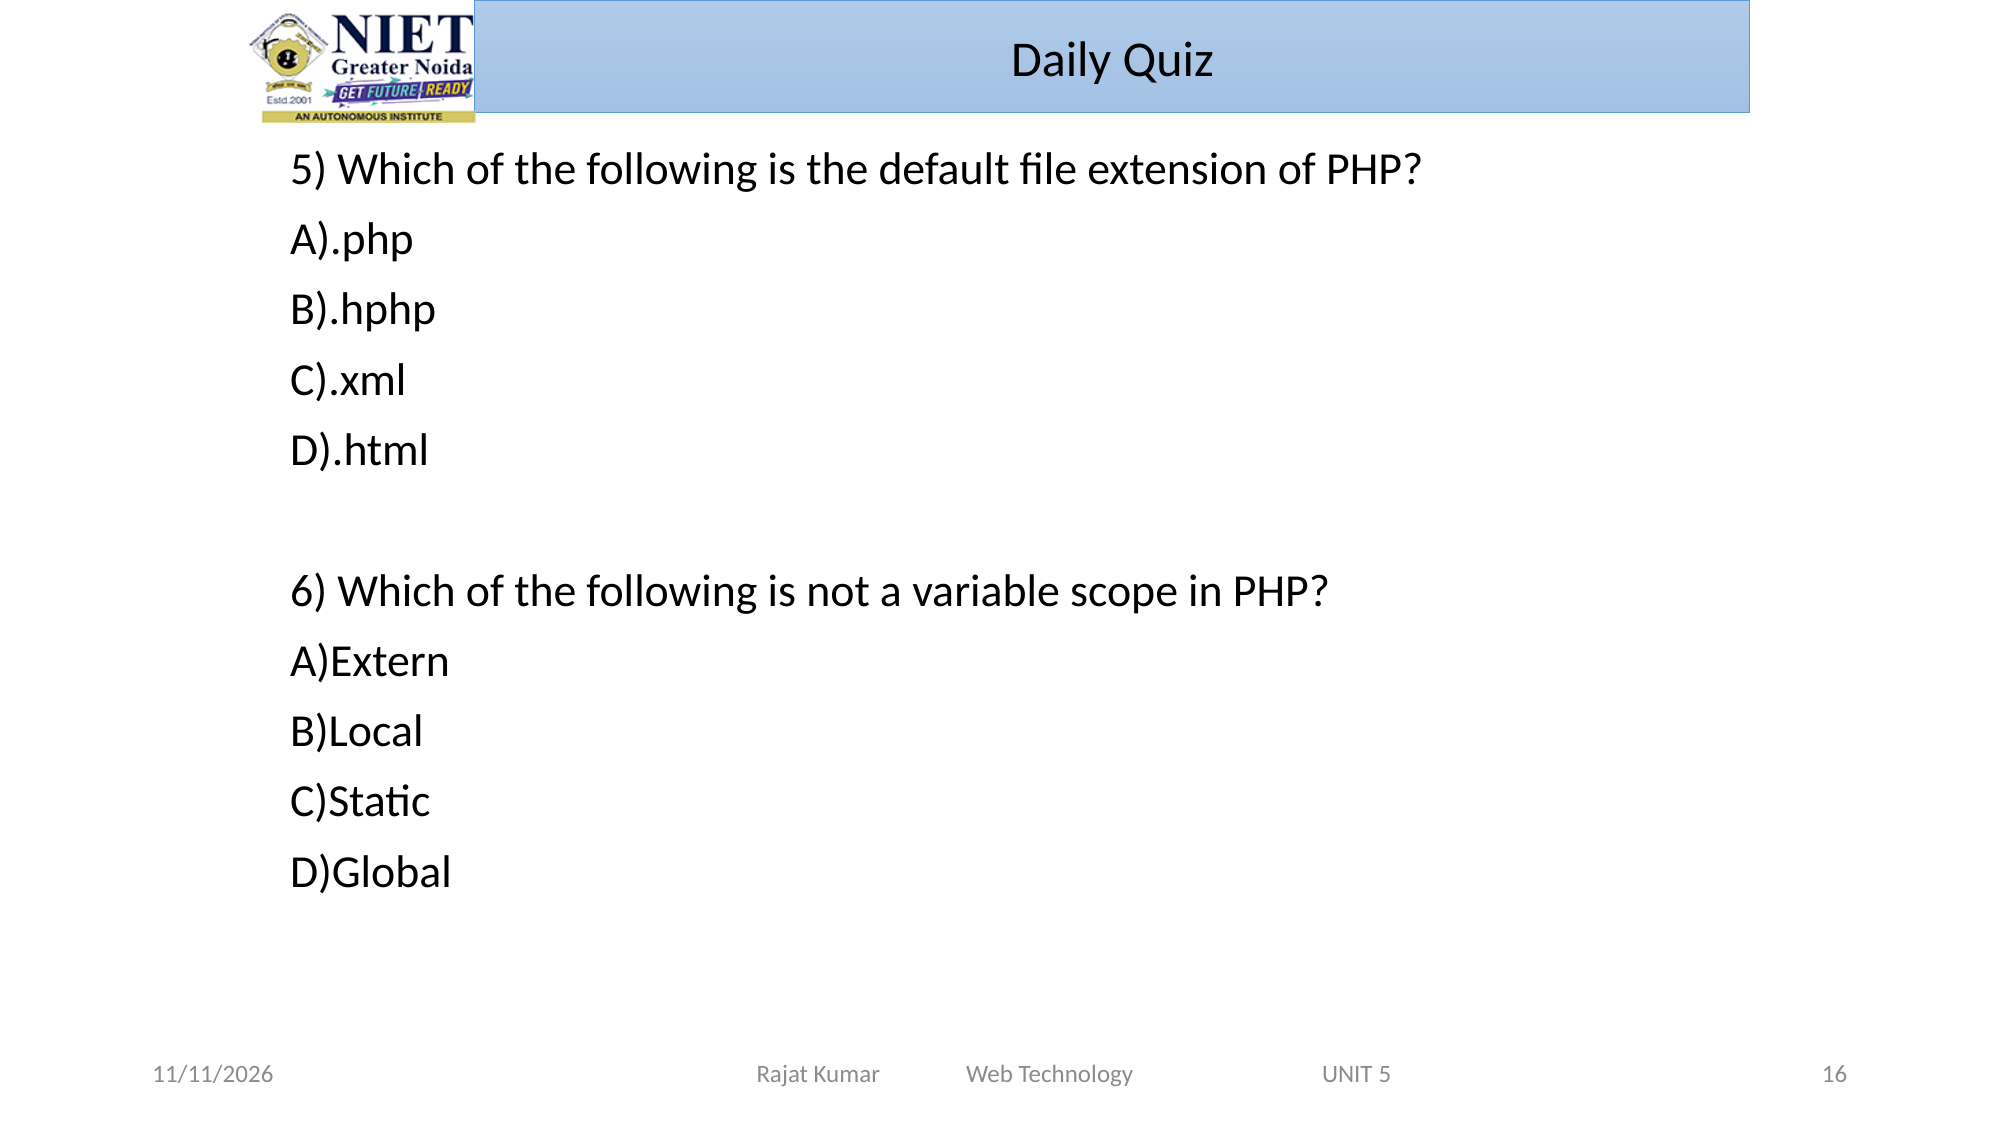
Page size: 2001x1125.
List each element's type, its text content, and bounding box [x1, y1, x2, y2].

list 5) Which of the following is the default file extension of PHP? A).php B).hphp C).xml D).html 6) Which of the following is not a variable scope in PHP? A)Extern B)Local C)Static D)Global [275, 137, 1700, 1013]
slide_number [137, 1042, 588, 1103]
footer Rajat Kumar Web Technology UNIT 5 [662, 1042, 1412, 1103]
slide_number 16 [1412, 1042, 1863, 1103]
picture [249, 13, 476, 123]
text_box Daily Quiz [474, 0, 1750, 113]
